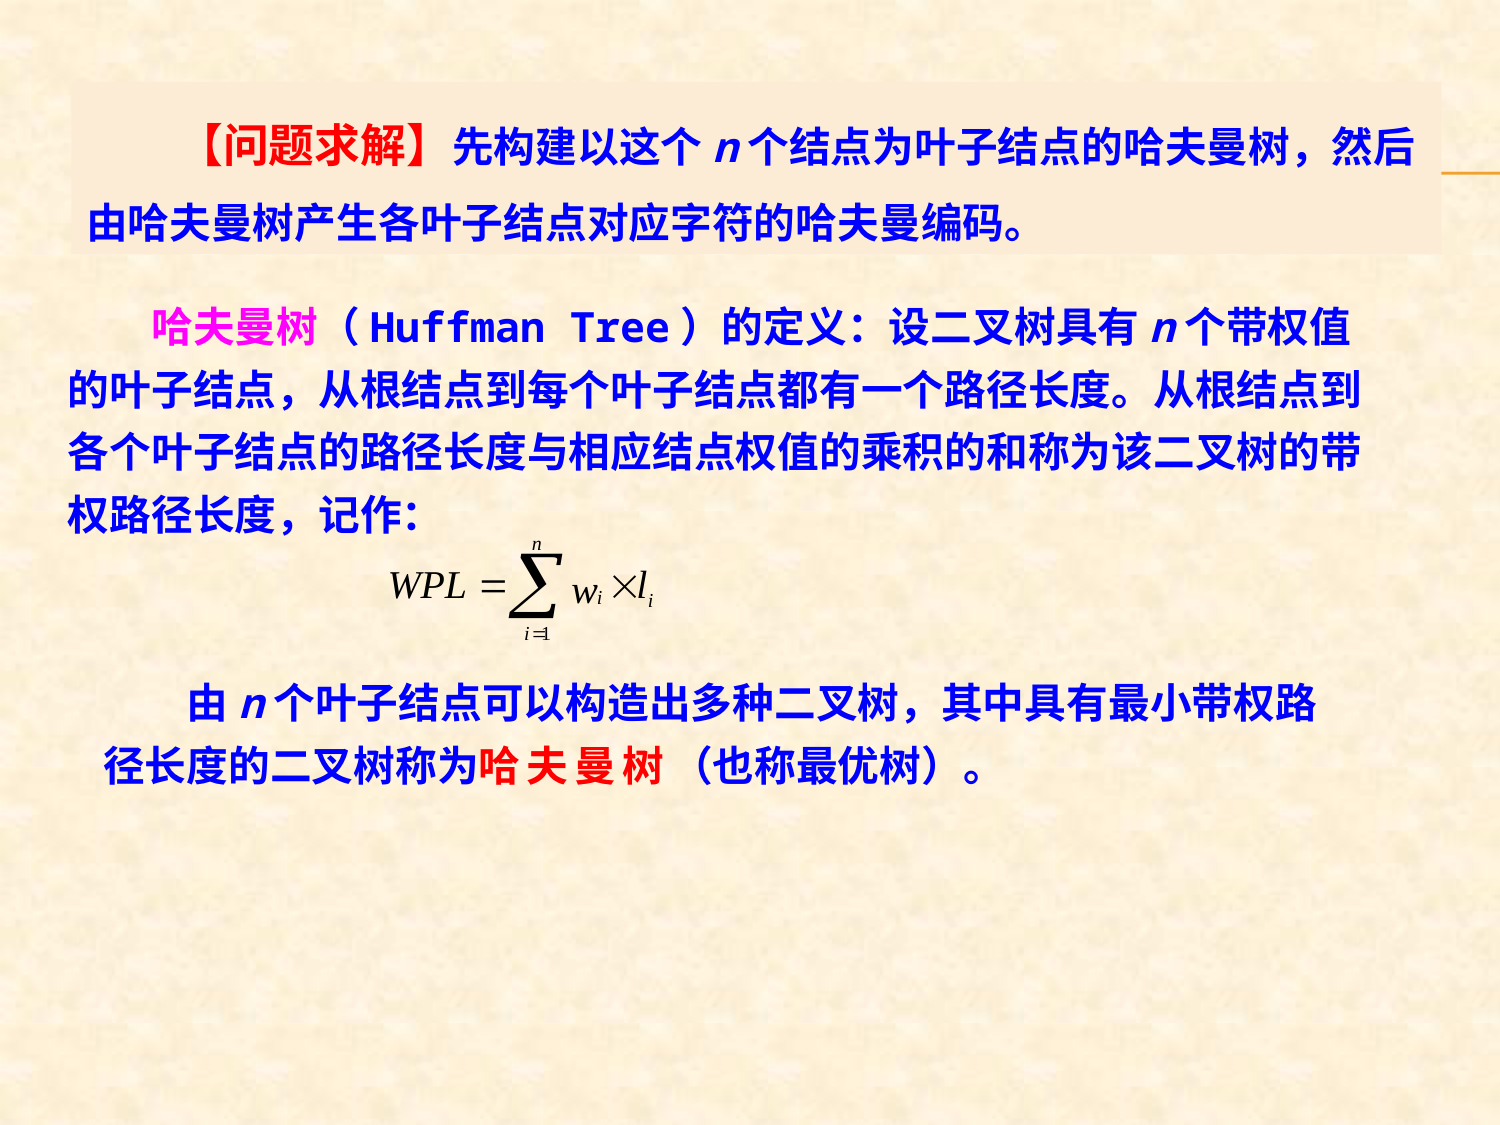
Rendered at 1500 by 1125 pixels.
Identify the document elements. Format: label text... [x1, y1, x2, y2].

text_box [383, 526, 668, 650]
picture [0, 0, 1500, 1125]
text_box 【问题求解】先构建以这个n个结点为叶子结点的哈夫曼树，然后由哈夫曼树产生各叶子结点对应字符的哈夫曼编码。 [71, 81, 1442, 255]
text_box 哈夫曼树（Huffman Tree）的定义：设二叉树具有n个带权值的叶子结点，从根结点到每个叶子结点都有一个路径长度。从根结点到各个叶子结点的路径长度与相应结点权值的乘积的和称为该二叉树的带权路径长度，记作： [53, 281, 1400, 546]
text_box 由n个叶子结点可以构造出多种二叉树，其中具有最小带权路径长度的二叉树称为哈夫曼树（也称最优树）。 [88, 656, 1353, 797]
